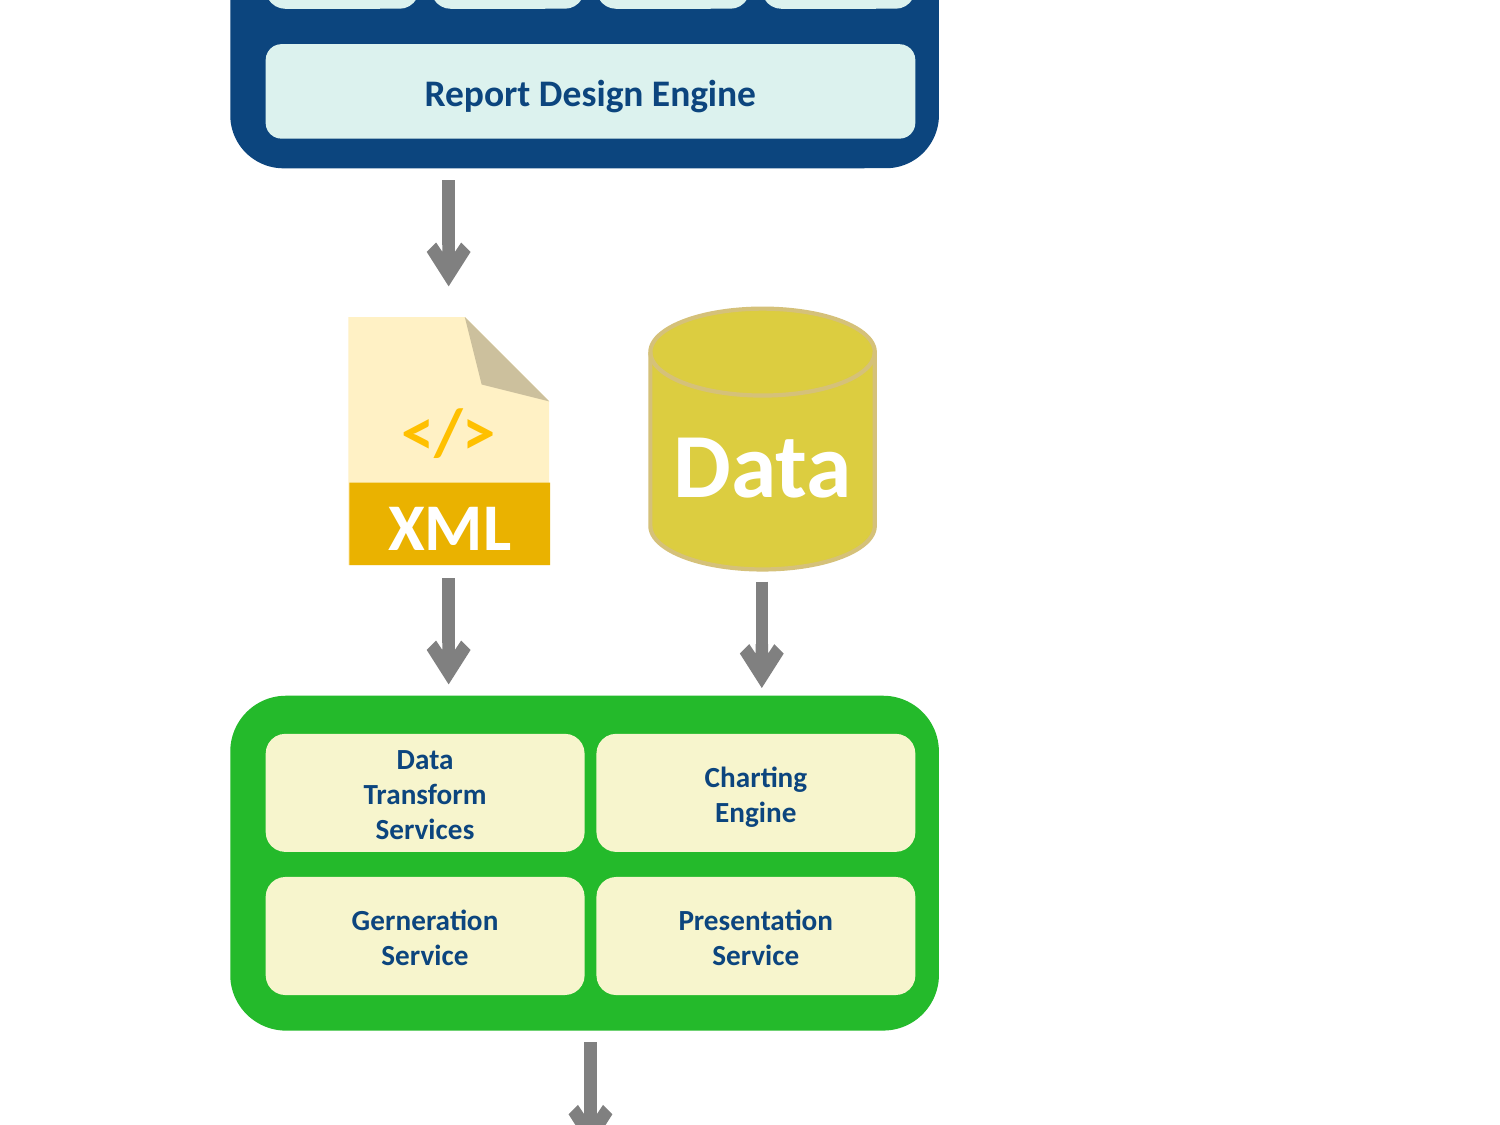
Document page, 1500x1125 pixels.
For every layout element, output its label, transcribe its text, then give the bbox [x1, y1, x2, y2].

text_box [348, 316, 551, 566]
text_box Presentation Service [594, 874, 918, 998]
text_box Data Transform Services [263, 731, 587, 855]
text_box Gerneration Service [263, 874, 587, 998]
text_box Chart Designer [597, 0, 750, 11]
text_box DTP, WTP,… [431, 0, 584, 11]
text_box Data [648, 306, 877, 572]
text_box [228, 0, 942, 171]
text_box Custom Designer [762, 0, 915, 11]
text_box Report Design Engine [263, 42, 918, 141]
text_box [228, 693, 942, 1033]
text_box Charting Engine [594, 731, 918, 855]
text_box Report Designer [266, 0, 419, 11]
